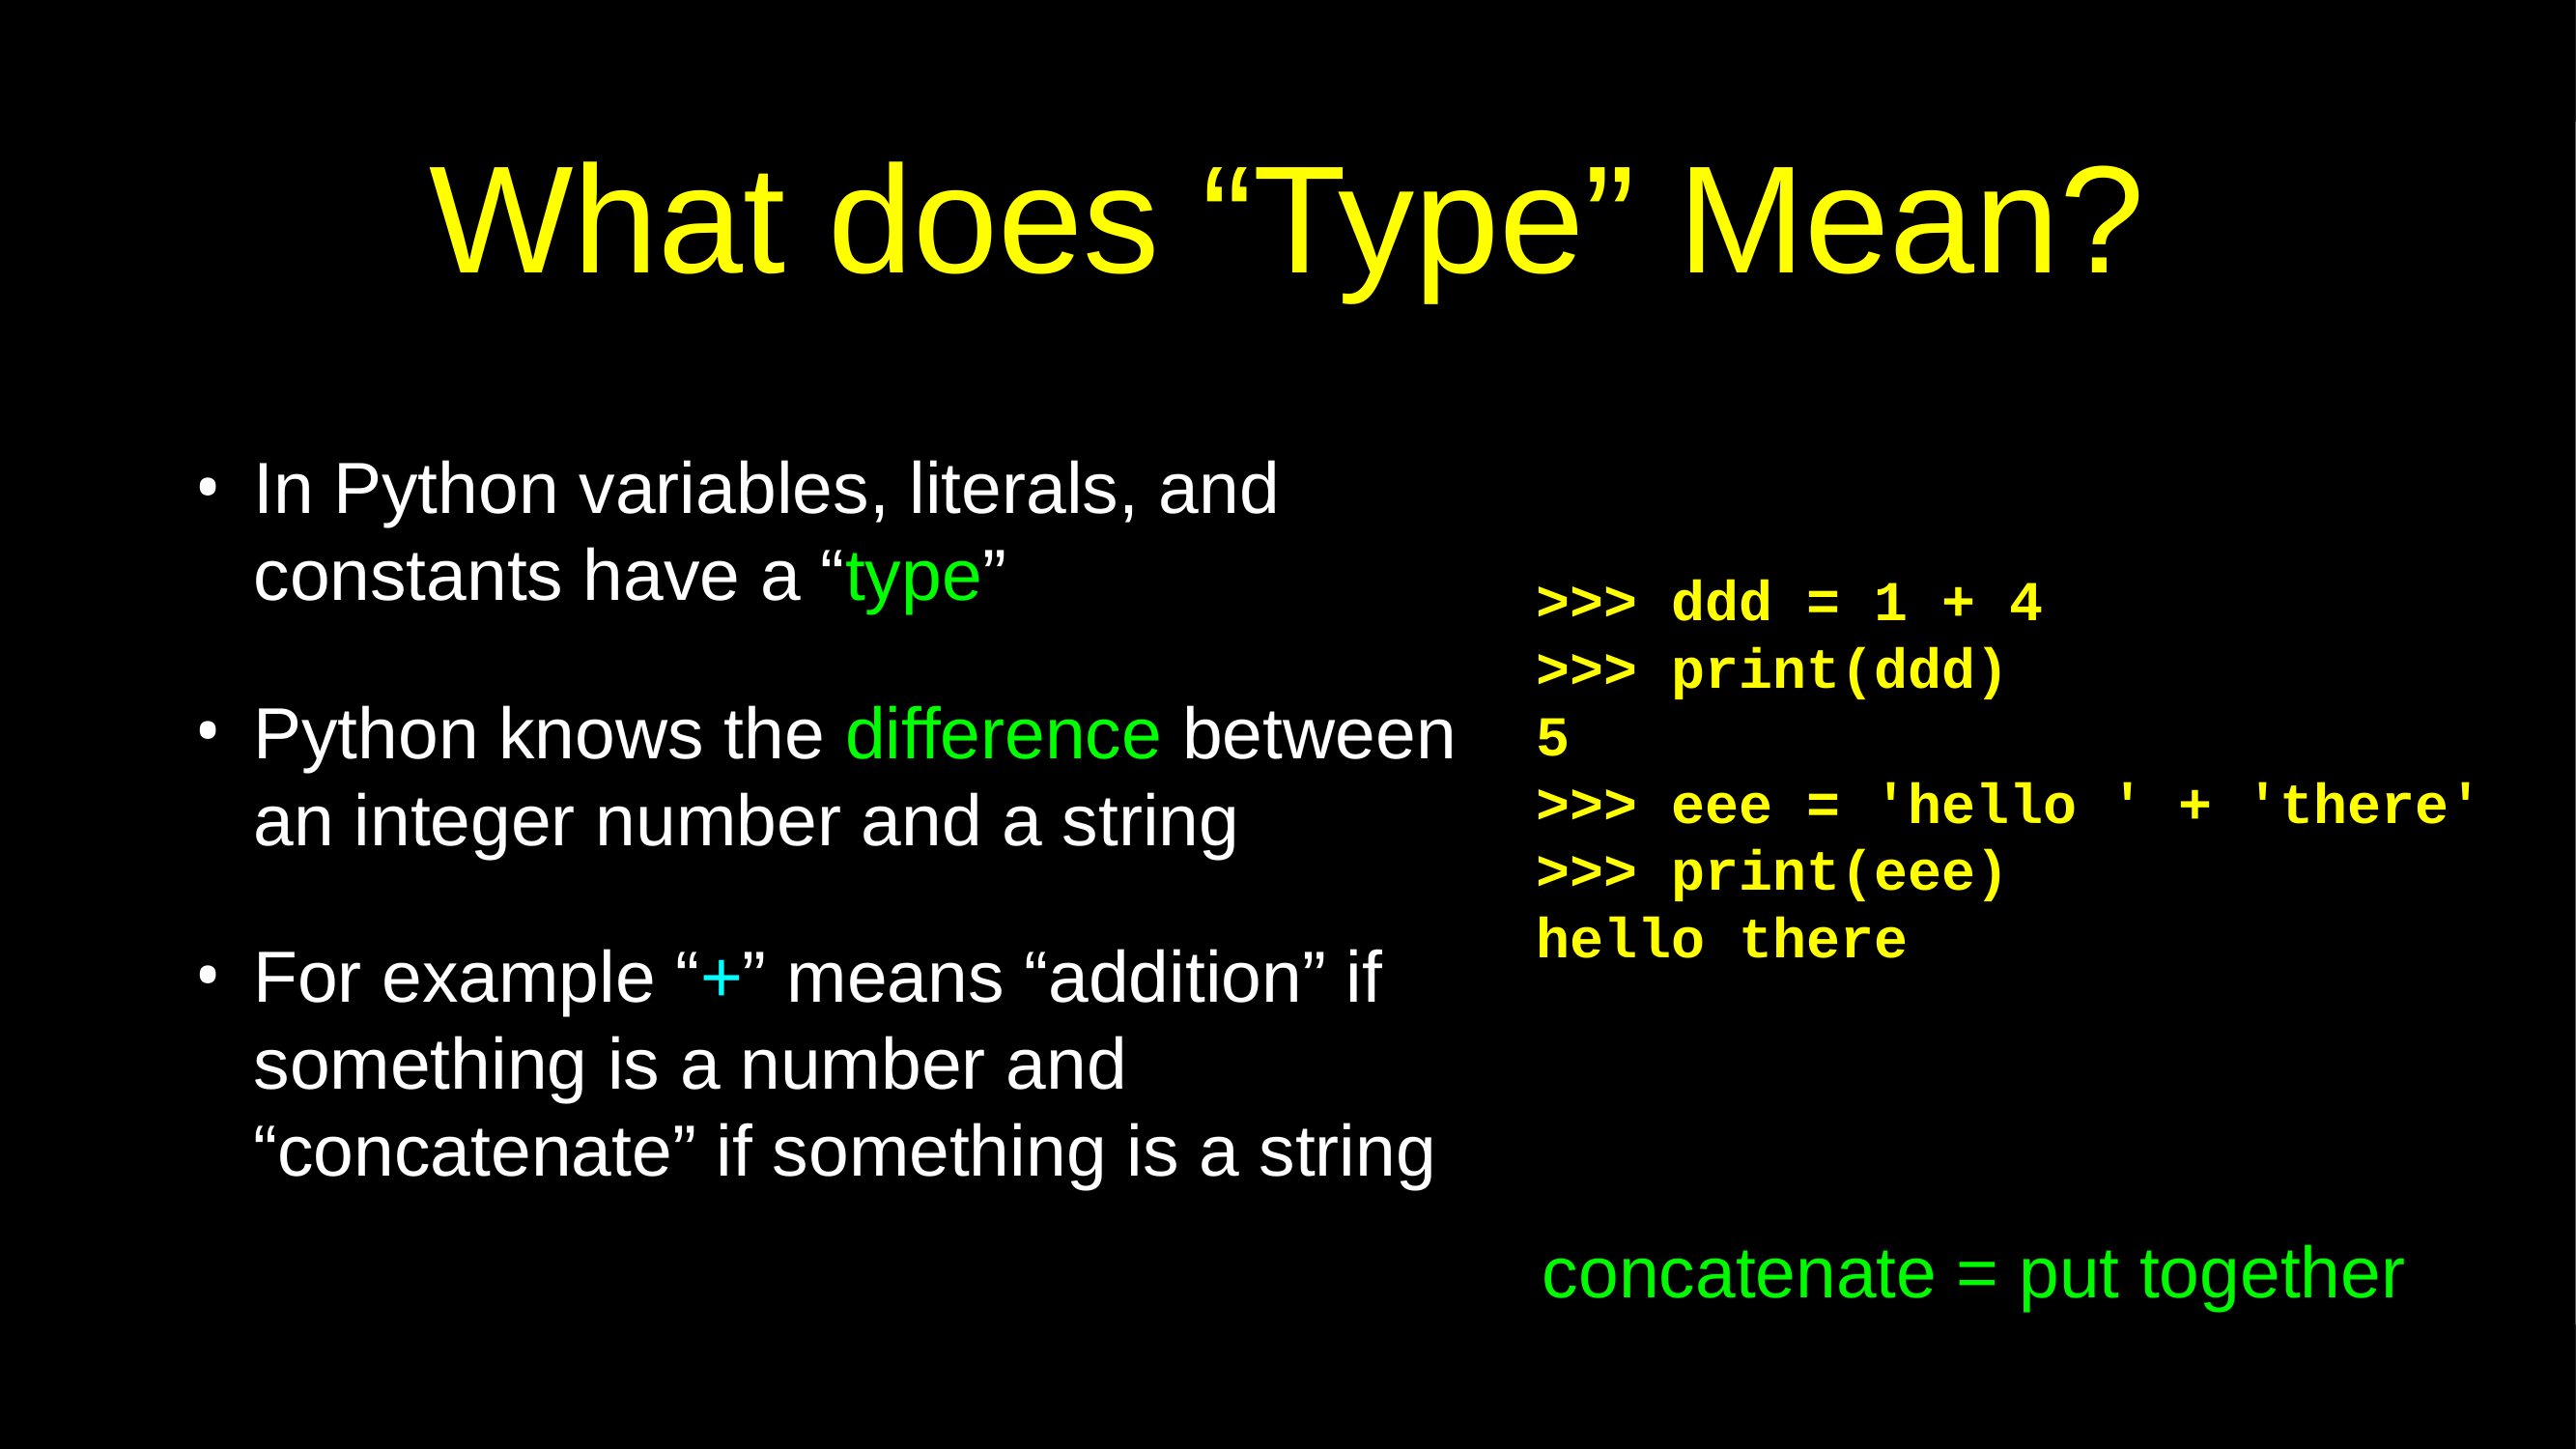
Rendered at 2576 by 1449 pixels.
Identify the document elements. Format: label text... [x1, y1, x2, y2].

list In Python variables, literals, and constants have a “type” Python knows the difference between an integer number and a string For example “+” means “addition” if something is a number and “concatenate” if something is a string [128, 338, 1483, 1294]
text_box concatenate = put together [1482, 1219, 2467, 1319]
text_box >>> ddd = 1 + 4 >>> print(ddd) 5 >>> eee = 'hello ' + 'there' >>> print(eee) hello there [1536, 511, 2500, 1023]
title What does “Type” Mean? [128, 124, 2448, 300]
